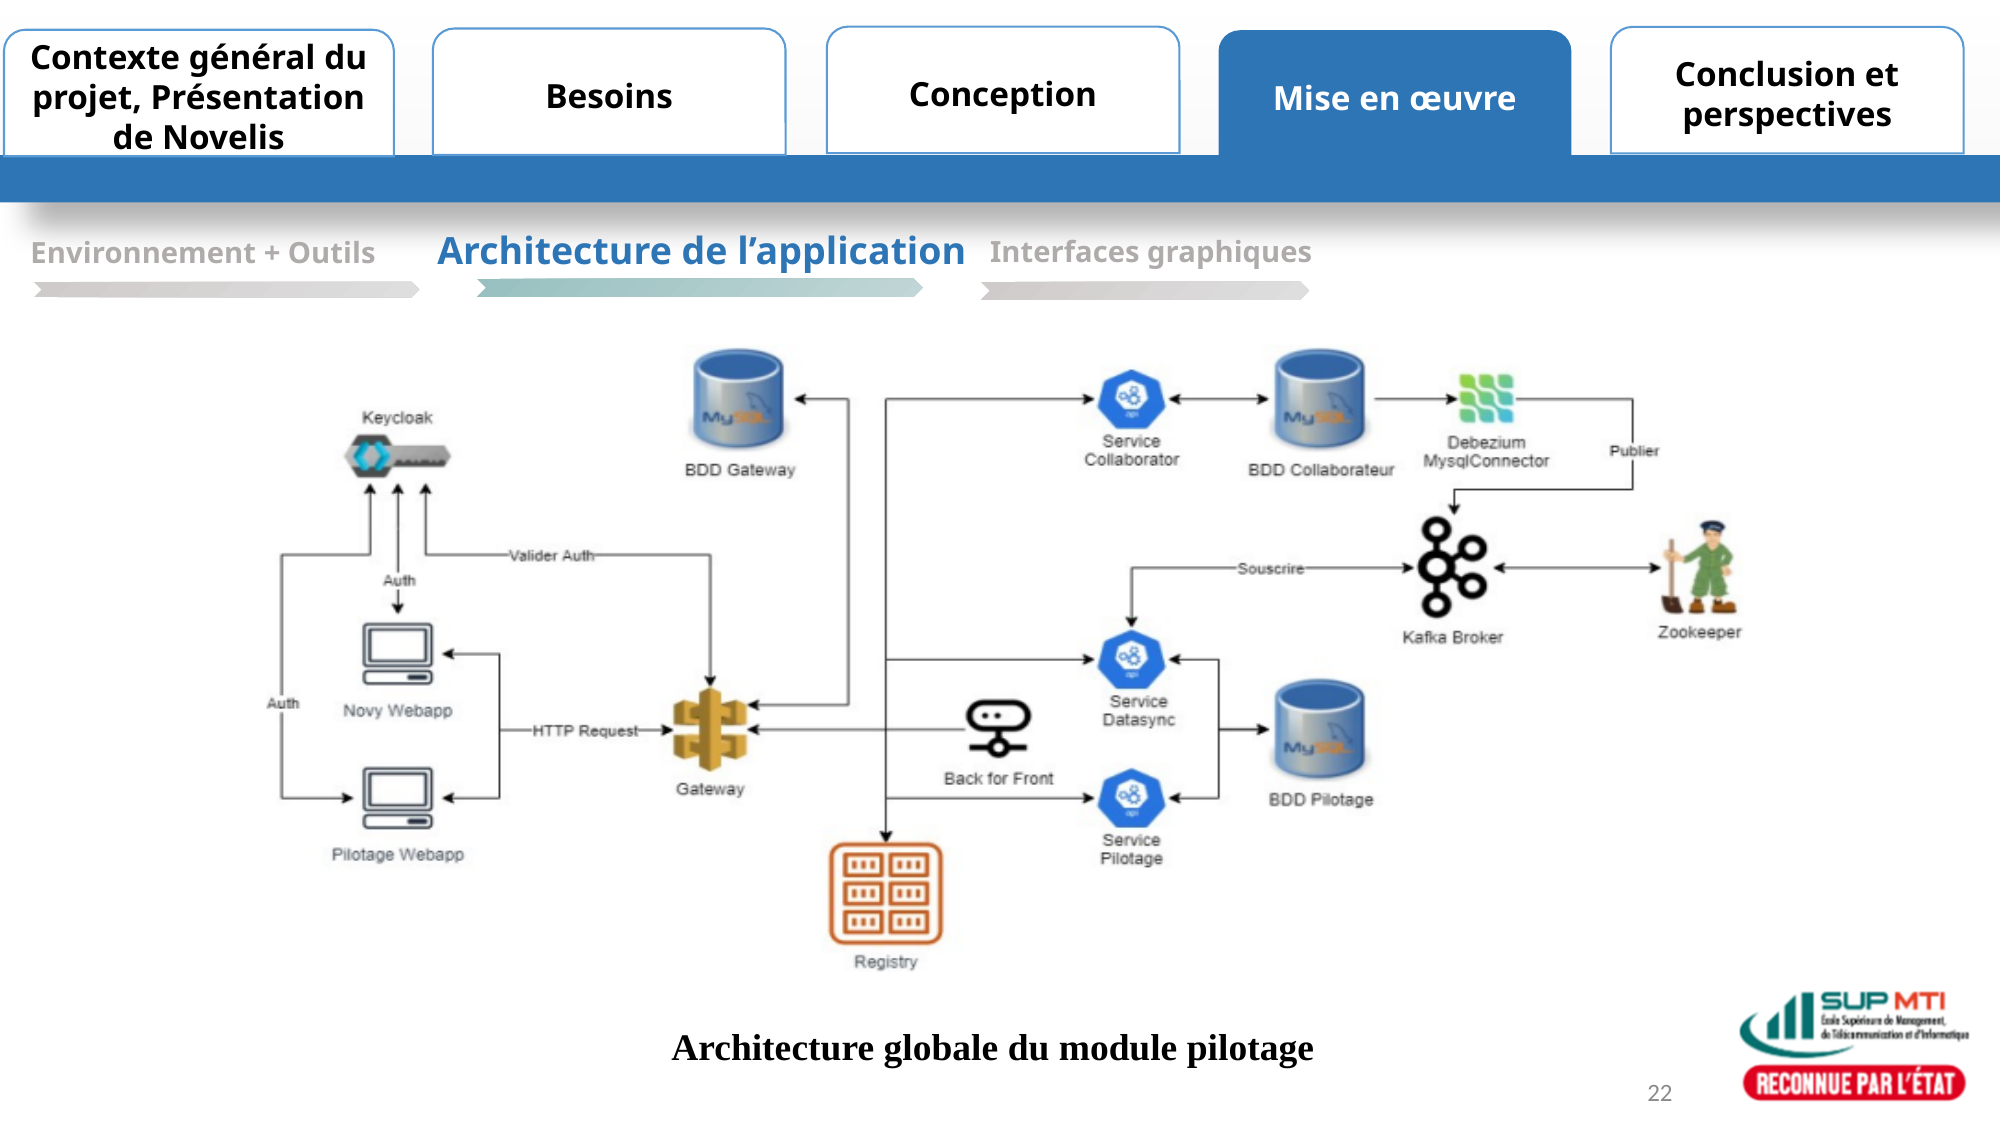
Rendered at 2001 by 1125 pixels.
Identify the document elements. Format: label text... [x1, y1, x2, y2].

text_box Besoins [431, 27, 787, 157]
text_box [474, 277, 924, 298]
text_box Conclusion et perspectives [1609, 25, 1965, 155]
text_box Interfaces graphiques [982, 226, 1328, 277]
text_box Conception [825, 25, 1181, 155]
text_box [0, 154, 2000, 203]
text_box Architecture globale du module pilotage [656, 1015, 1476, 1121]
picture [177, 327, 2000, 1122]
slide_number 22 [1237, 1061, 1688, 1122]
text_box [31, 280, 421, 299]
text_box Architecture de l’application [412, 219, 982, 280]
text_box [0, 0, 2000, 154]
text_box Mise en œuvre [1217, 29, 1573, 158]
text_box [978, 280, 1311, 301]
text_box Contexte général du projet, Présentation de Novelis [2, 28, 395, 158]
text_box Environnement + Outils [15, 227, 391, 277]
